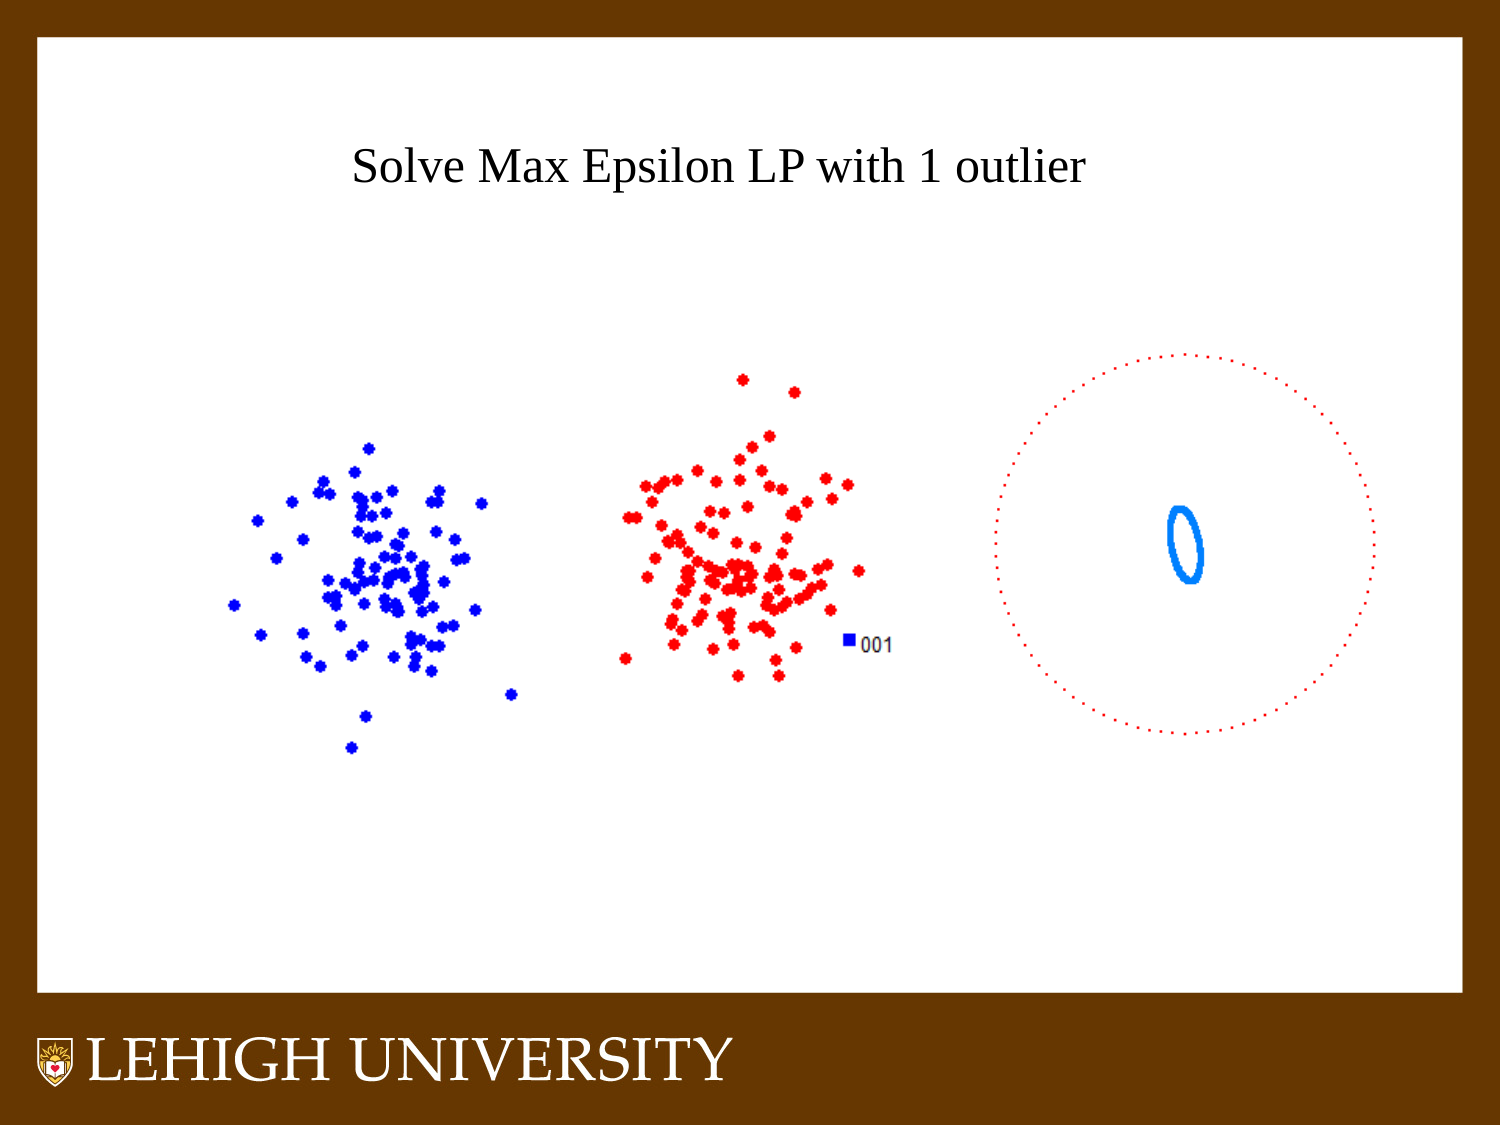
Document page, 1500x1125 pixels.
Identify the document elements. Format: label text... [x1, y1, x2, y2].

text_box Solve Max Epsilon LP with 1 outlier [336, 125, 1176, 201]
picture [0, 0, 1500, 1125]
